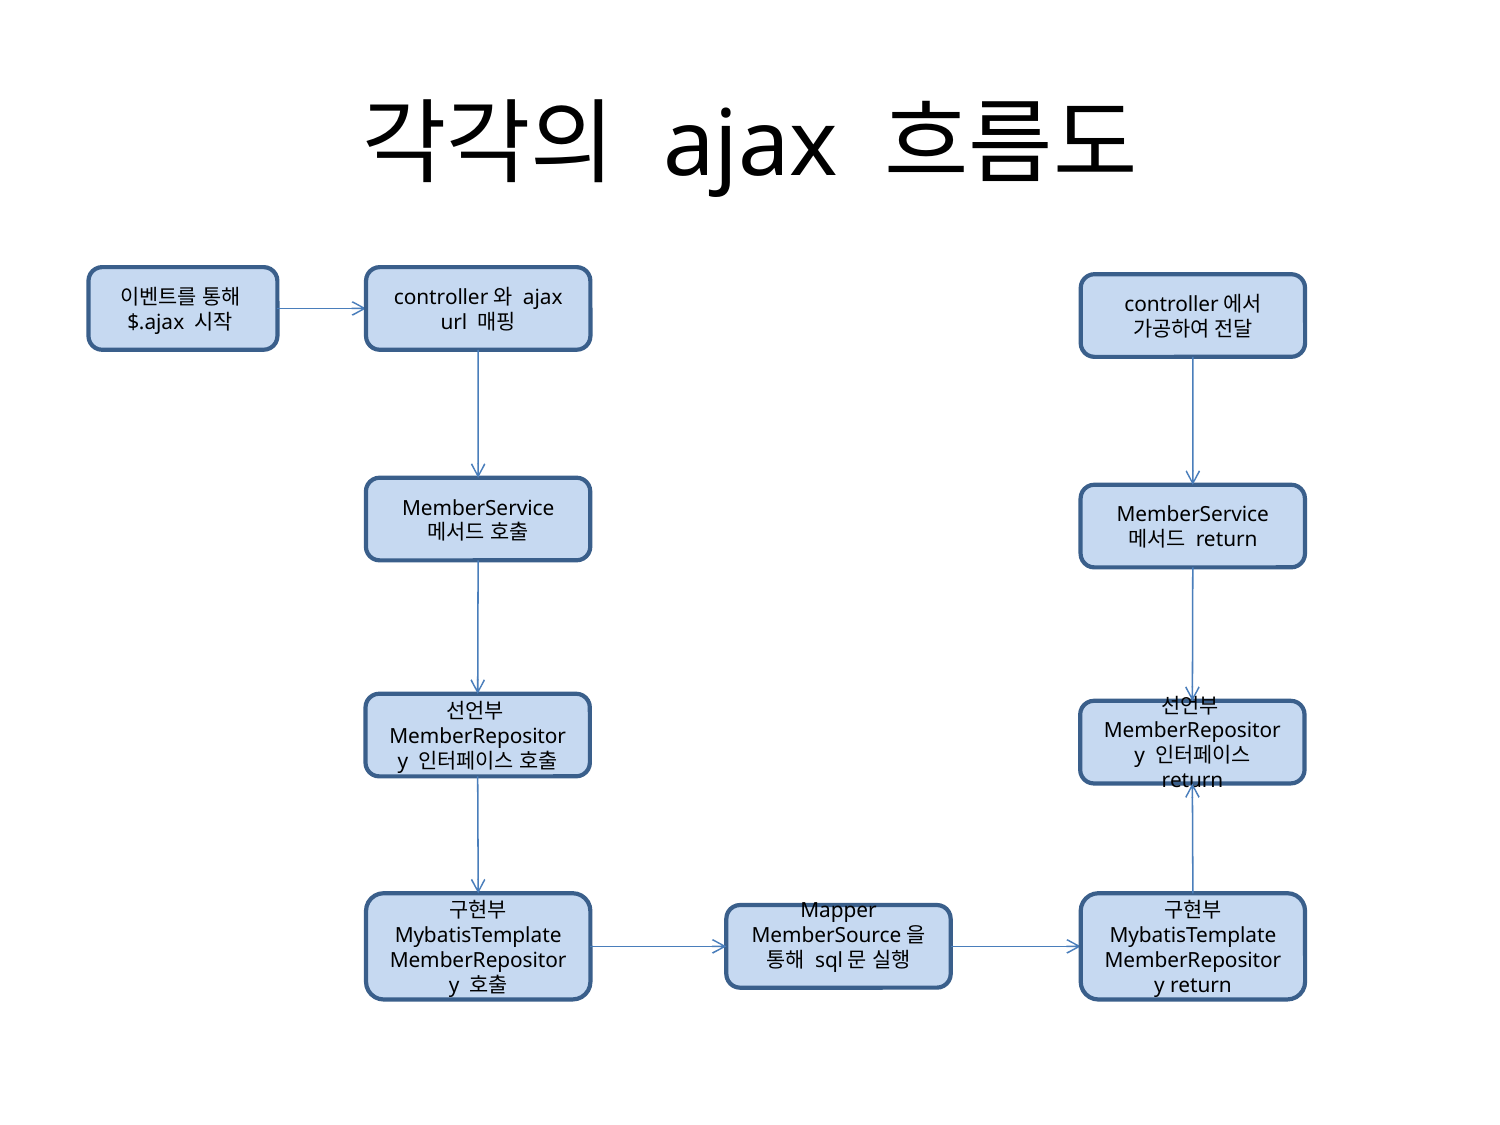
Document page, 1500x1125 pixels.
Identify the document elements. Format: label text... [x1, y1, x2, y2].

text_box 선언부MemberRepository 인터페이스 return [1078, 698, 1307, 786]
text_box Mapper MemberSource을 통해 sql문 실행 [724, 902, 953, 990]
text_box controller에서 가공하여 전달 [1078, 272, 1308, 359]
text_box MemberService 메서드 return [1078, 482, 1308, 570]
text_box MemberService 메서드 호출 [363, 475, 593, 563]
text_box 구현부 MybatisTemplateMemberRepository return [1078, 891, 1308, 1002]
text_box 선언부MemberRepository 인터페이스 호출 [363, 691, 592, 779]
title 각각의 ajax 흐름도 [75, 45, 1425, 233]
text_box 이벤트를 통해$.ajax 시작 [86, 265, 280, 352]
text_box controller와 ajax url 매핑 [363, 265, 593, 352]
text_box 구현부 MybatisTemplateMemberRepository 호출 [363, 891, 593, 1002]
